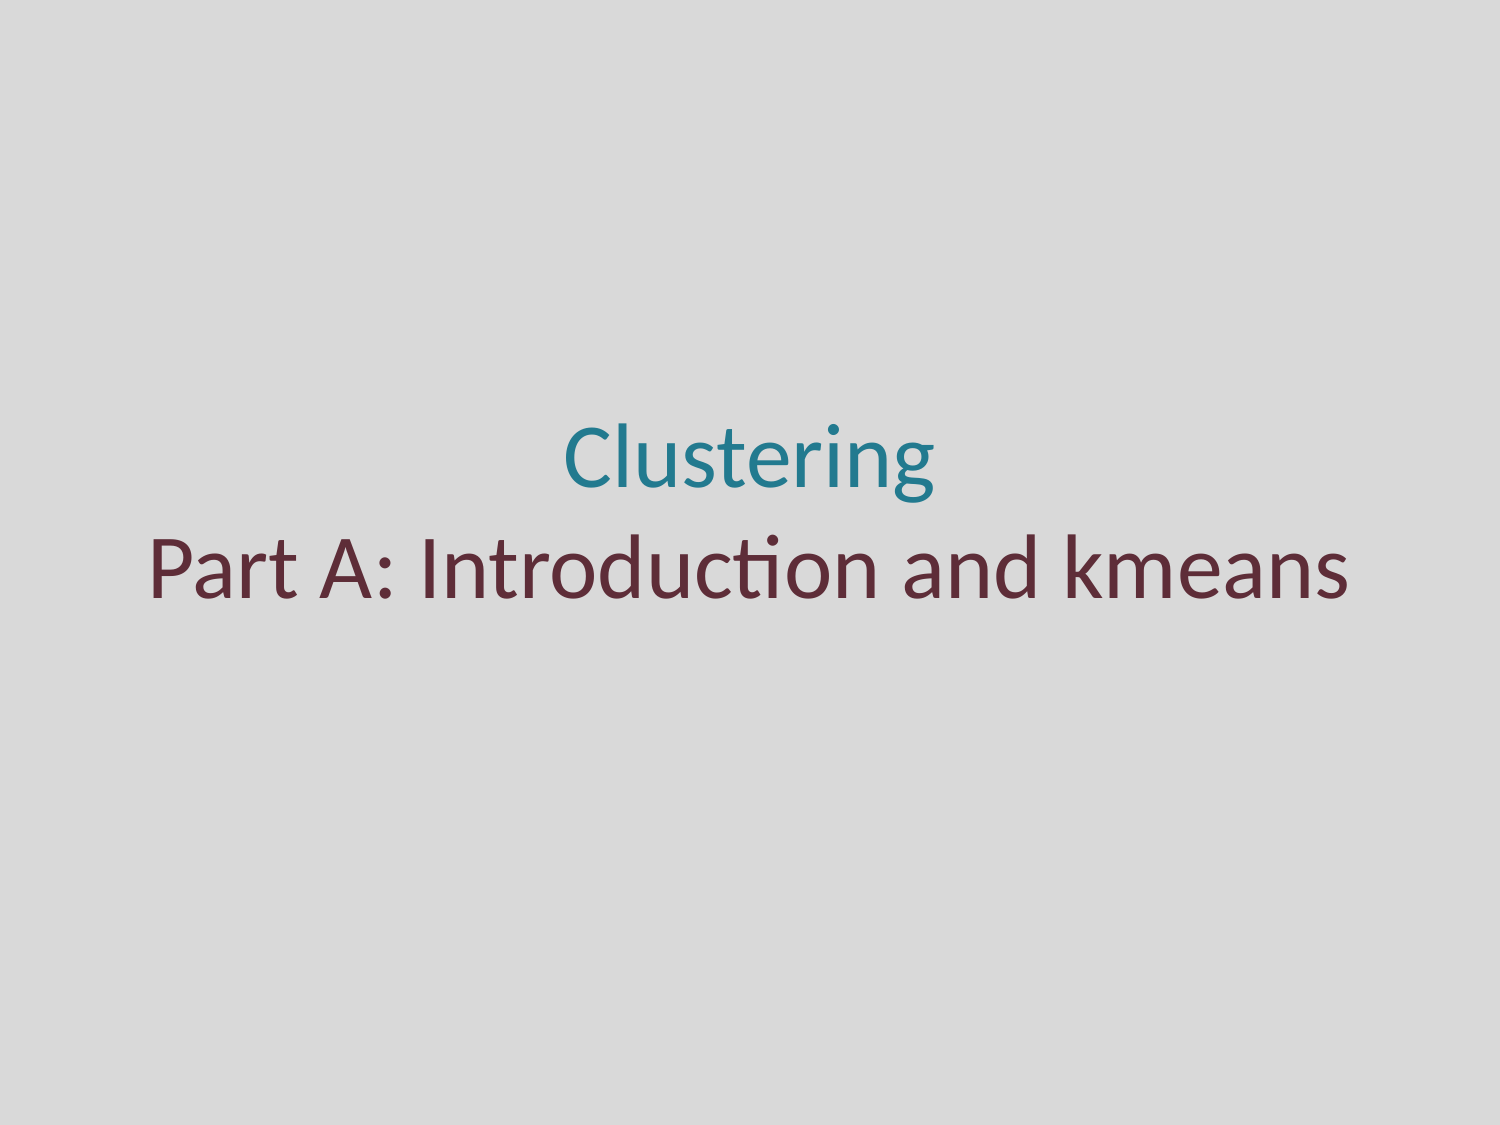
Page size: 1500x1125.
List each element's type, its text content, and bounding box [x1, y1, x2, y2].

text_box Clustering Part A: Introduction and kmeans [112, 337, 1388, 675]
